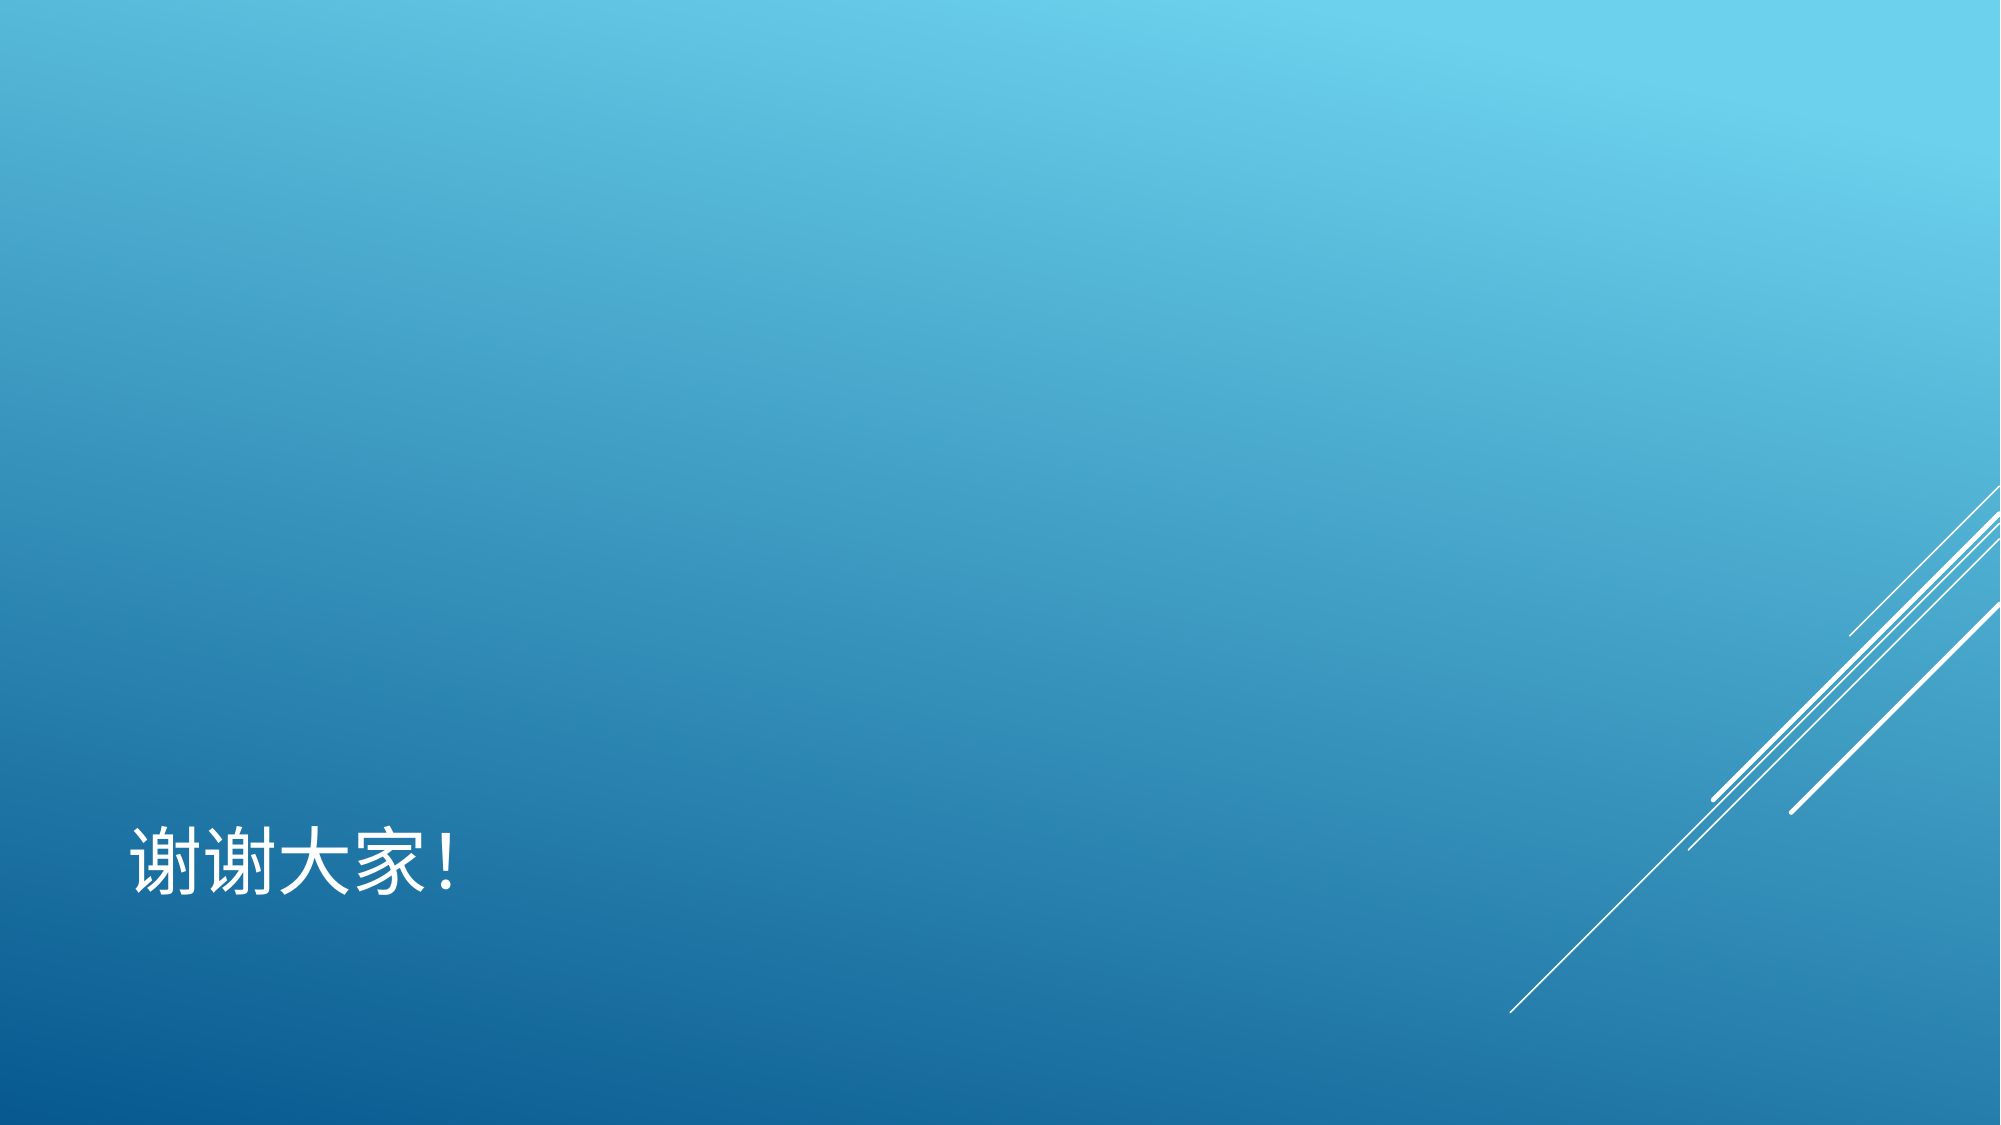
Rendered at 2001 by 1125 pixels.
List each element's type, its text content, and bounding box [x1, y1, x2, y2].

title 谢谢大家！ [112, 736, 1513, 984]
